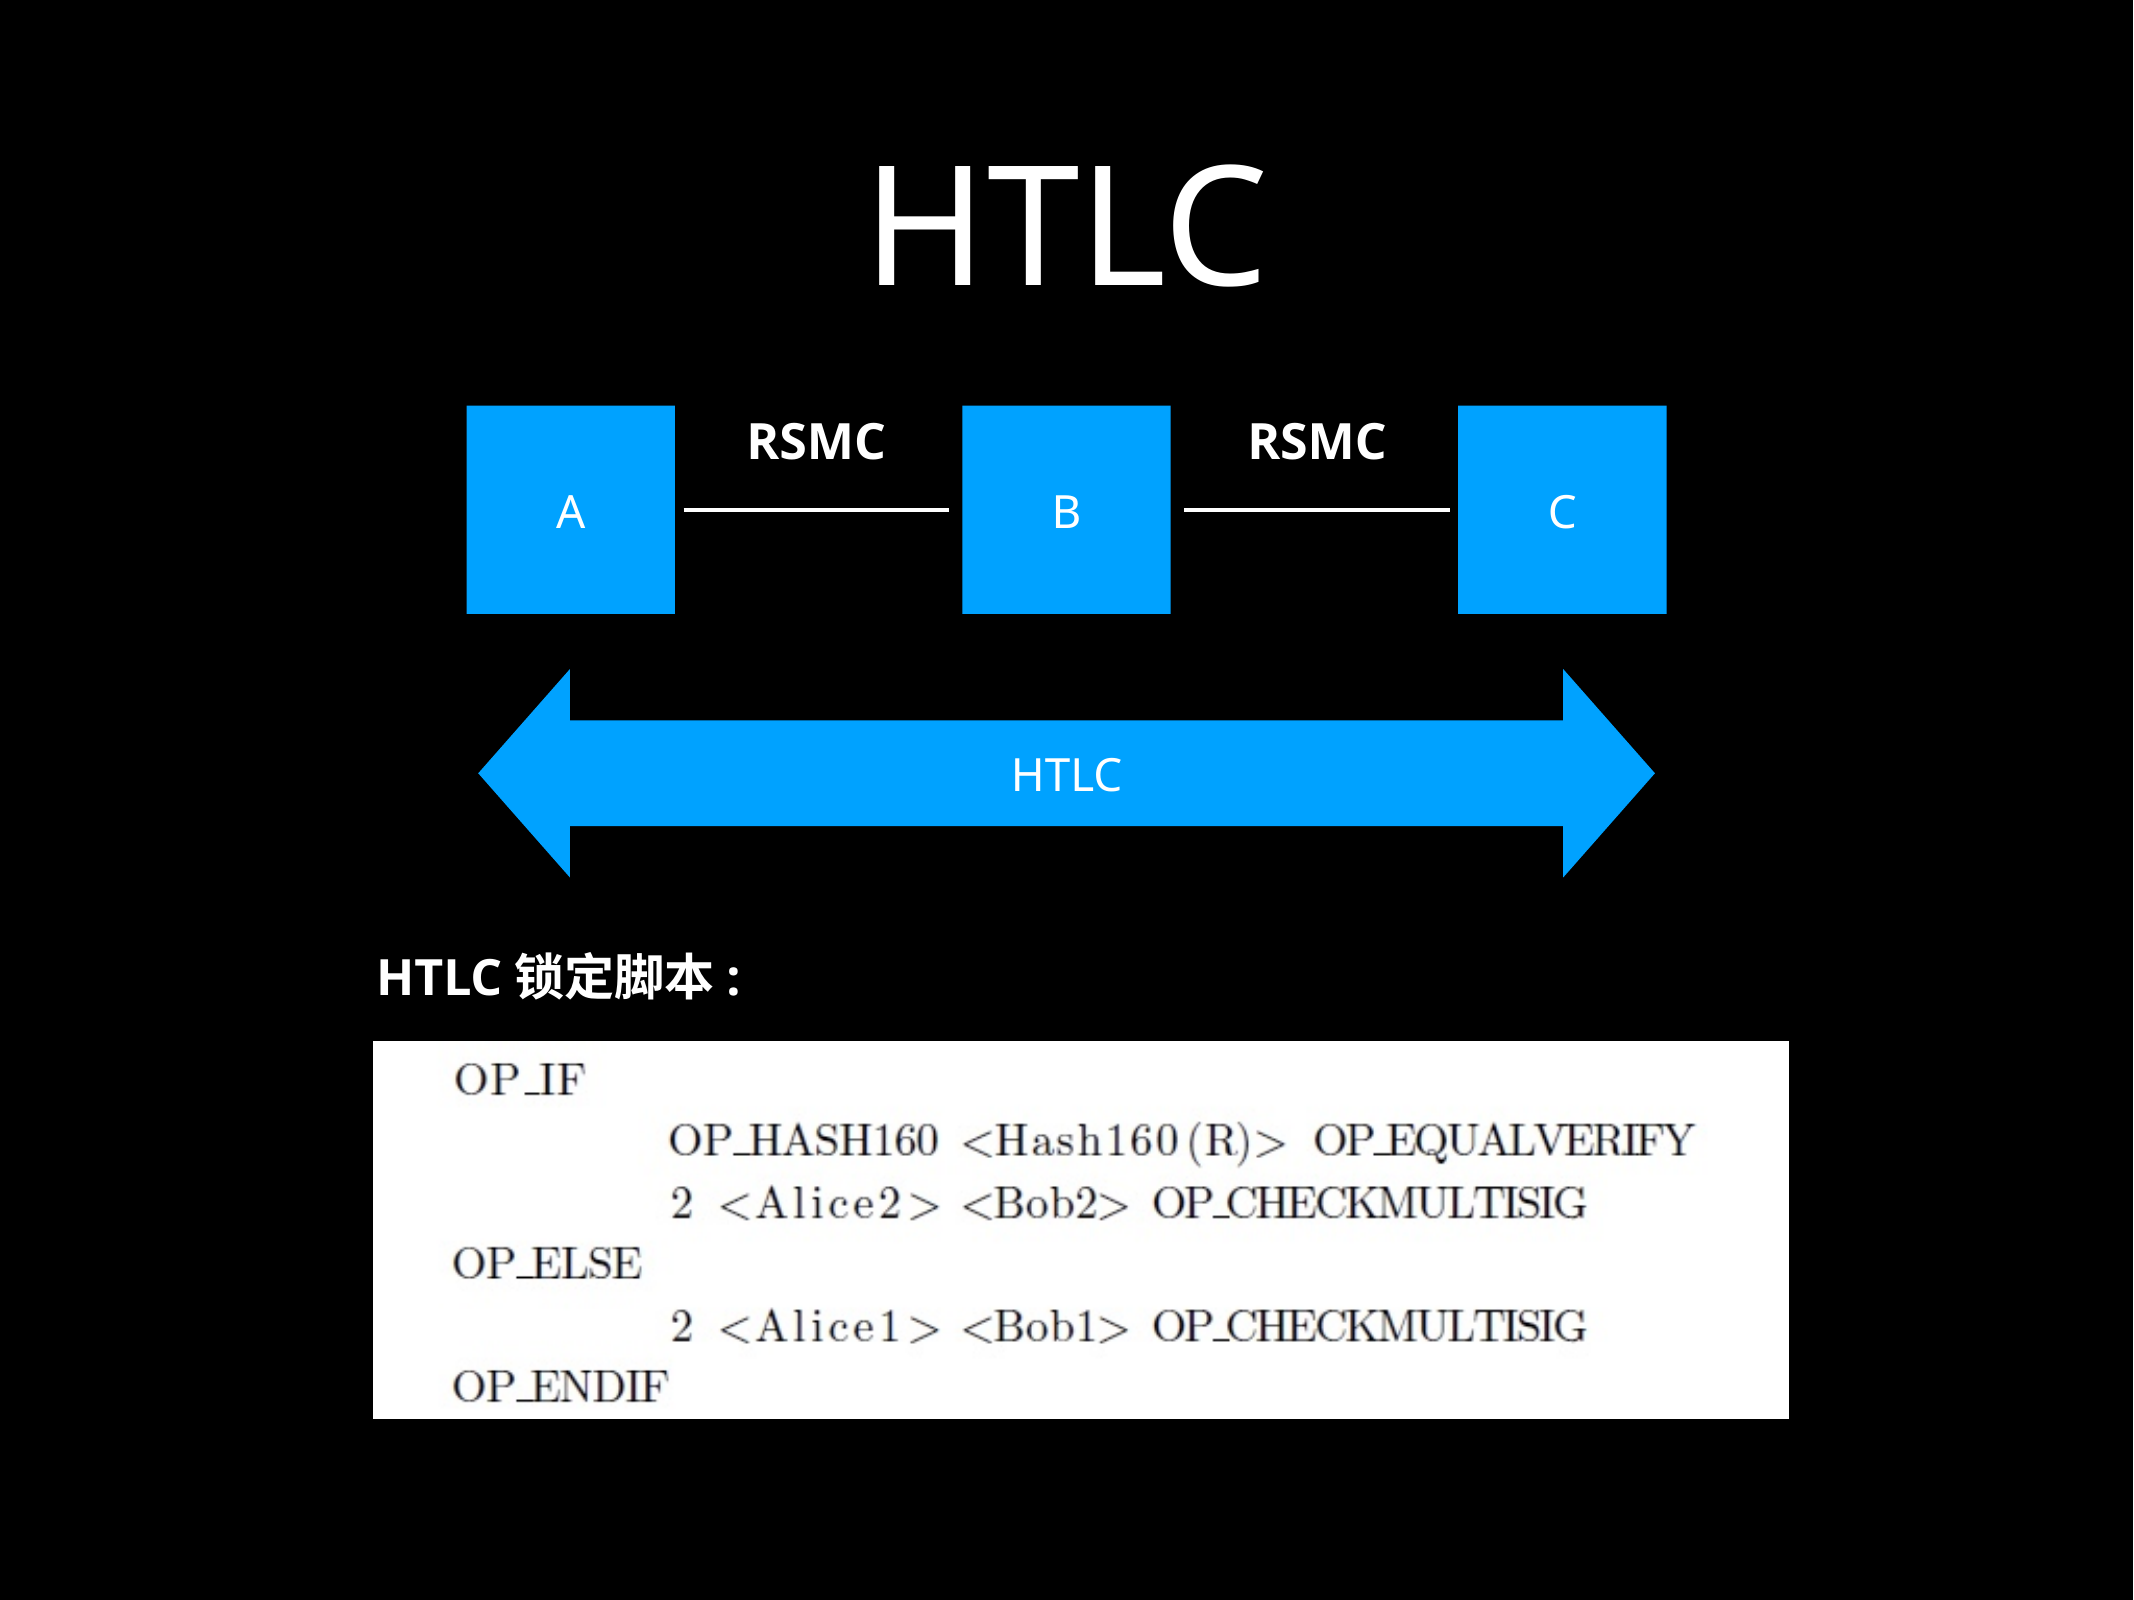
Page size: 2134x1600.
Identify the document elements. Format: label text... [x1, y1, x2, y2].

picture [373, 1041, 1789, 1419]
text_box HTLC [478, 669, 1655, 878]
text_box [466, 401, 1667, 615]
title HTLC [155, 41, 1978, 397]
text_box HTLC锁定脚本: [367, 936, 749, 1014]
